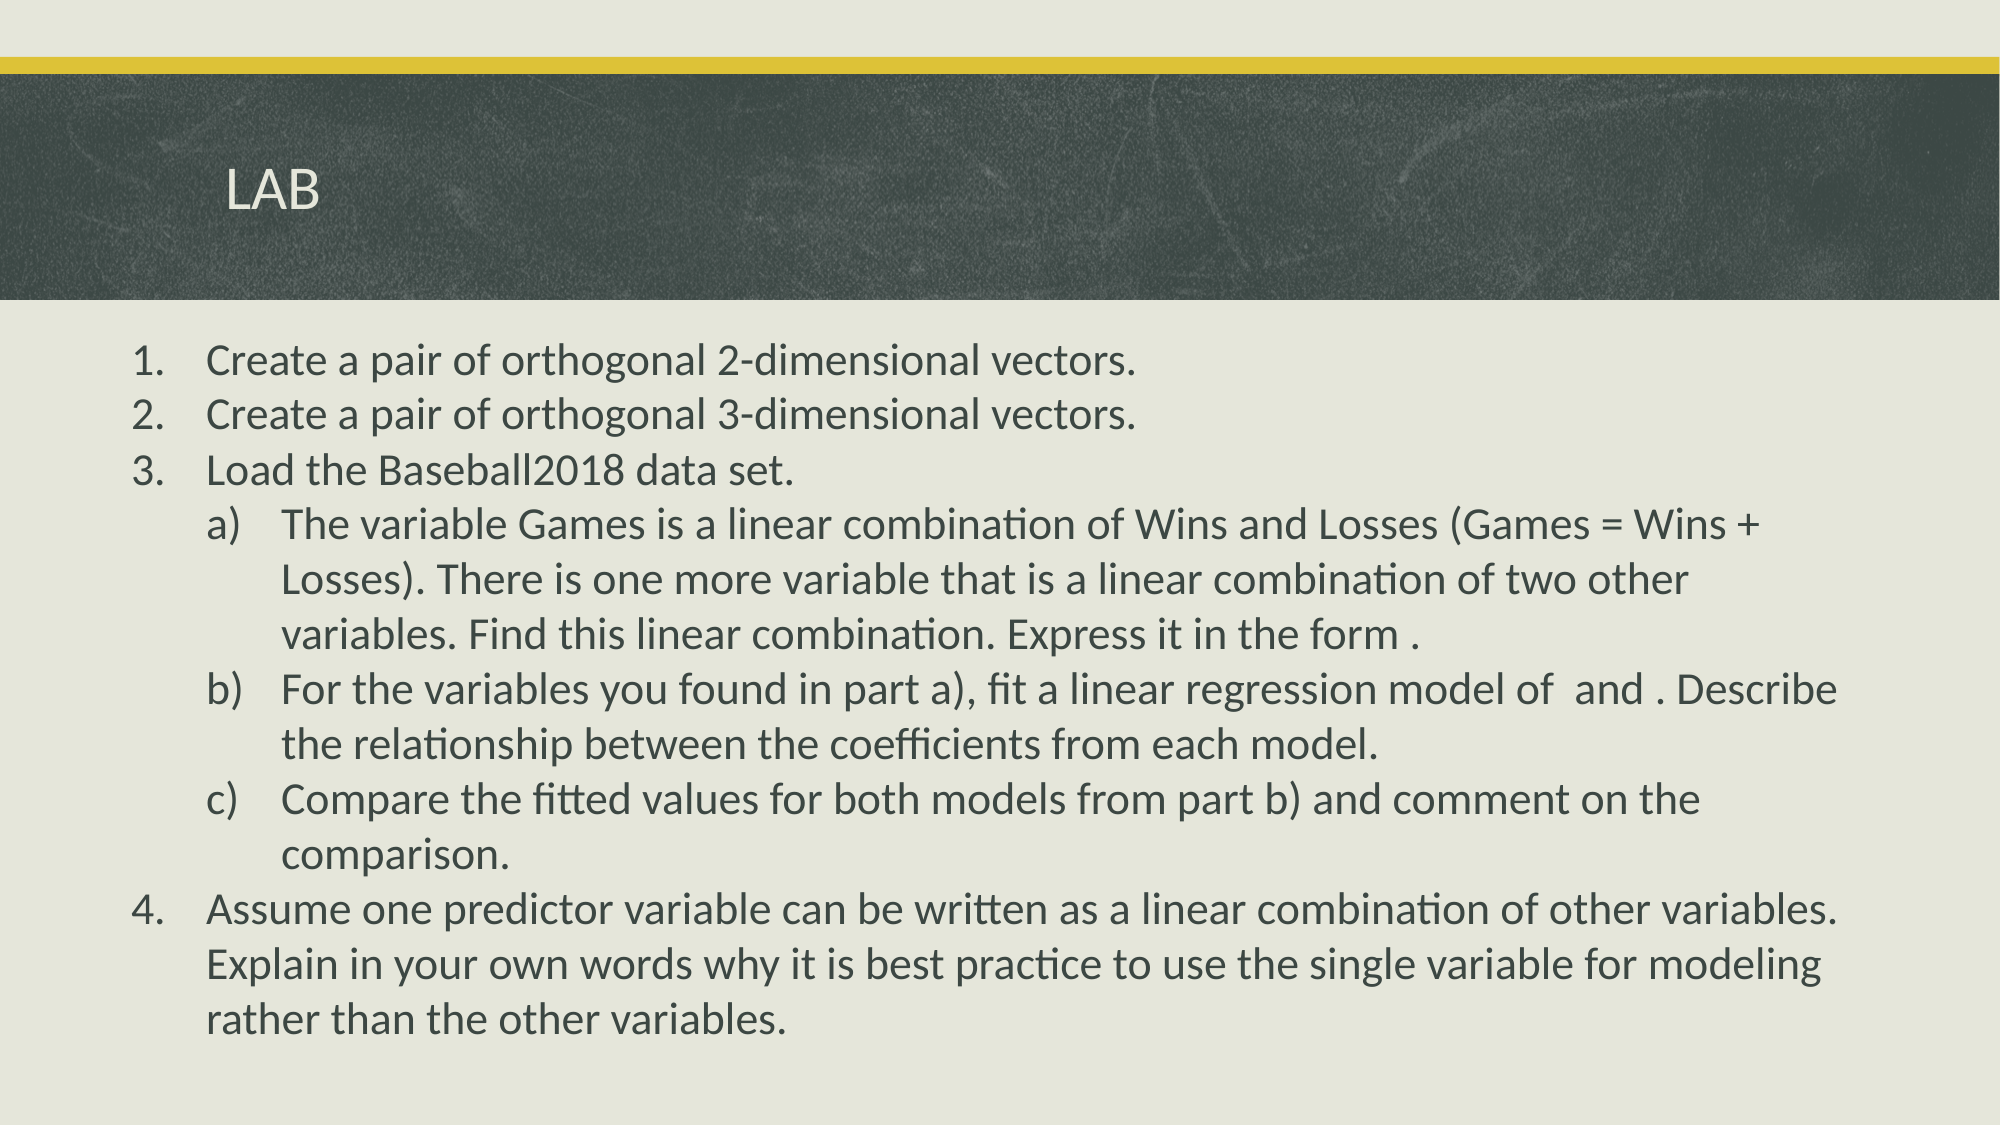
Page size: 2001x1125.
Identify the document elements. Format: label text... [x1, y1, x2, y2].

title LAB [210, 76, 1790, 300]
picture [0, 74, 2000, 300]
